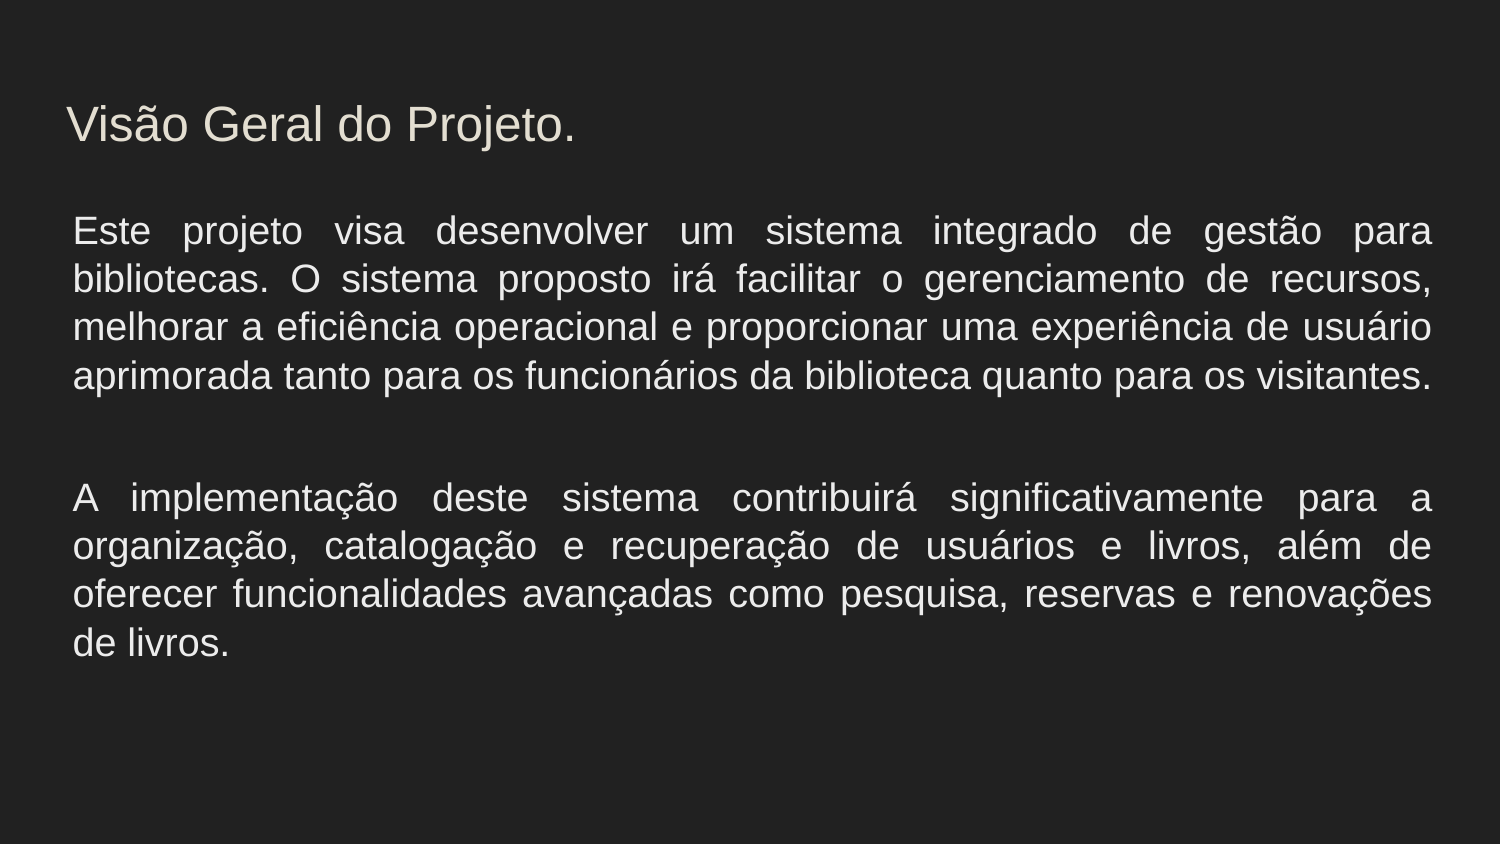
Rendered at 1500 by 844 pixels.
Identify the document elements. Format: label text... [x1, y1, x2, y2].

list Este projeto visa desenvolver um sistema integrado de gestão para bibliotecas. O sistema proposto irá facilitar o gerenciamento de recursos, melhorar a eficiência operacional e proporcionar uma experiência de usuário aprimorada tanto para os funcionários da biblioteca quanto para os visitantes. A implementação deste sistema contribuirá significativamente para a organização, catalogação e recuperação de usuários e livros, além de oferecer funcionalidades avançadas como pesquisa, reservas e renovações de livros. [51, 189, 1449, 750]
title Visão Geral do Projeto. [51, 72, 1449, 167]
